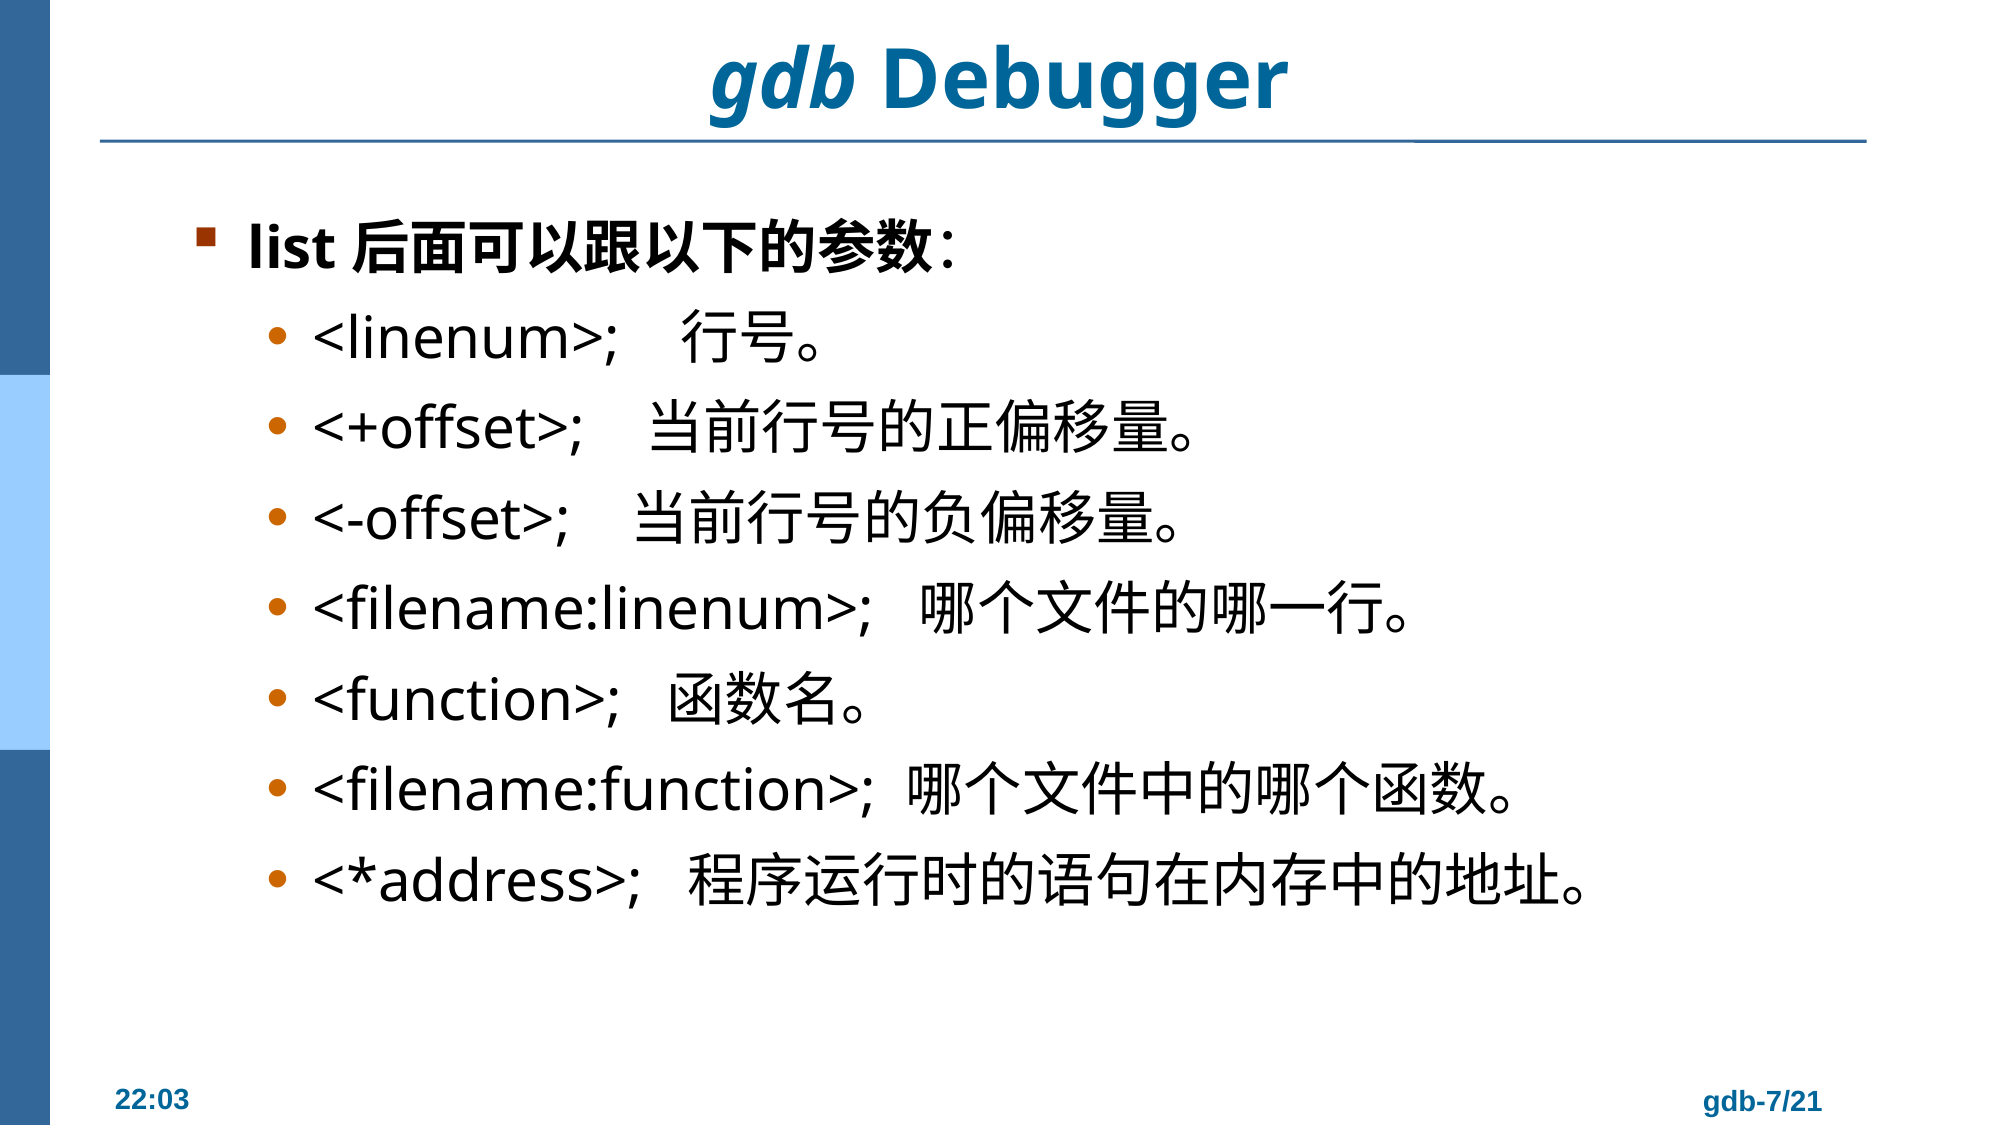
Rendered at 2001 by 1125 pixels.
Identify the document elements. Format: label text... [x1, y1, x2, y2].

title gdb Debugger [99, 38, 1900, 133]
list list后面可以跟以下的参数： <linenum>; 行号。 <+offset>; 当前行号的正偏移量。 <-offset>; 当前行号的负偏移量。 <filename:linenum>; 哪个文件的哪一行。 <function>; 函数名。 <filename:function>; 哪个文件中的哪个函数。 <*address>; 程序运行时的语句在内存中的地址。 [176, 202, 1867, 946]
